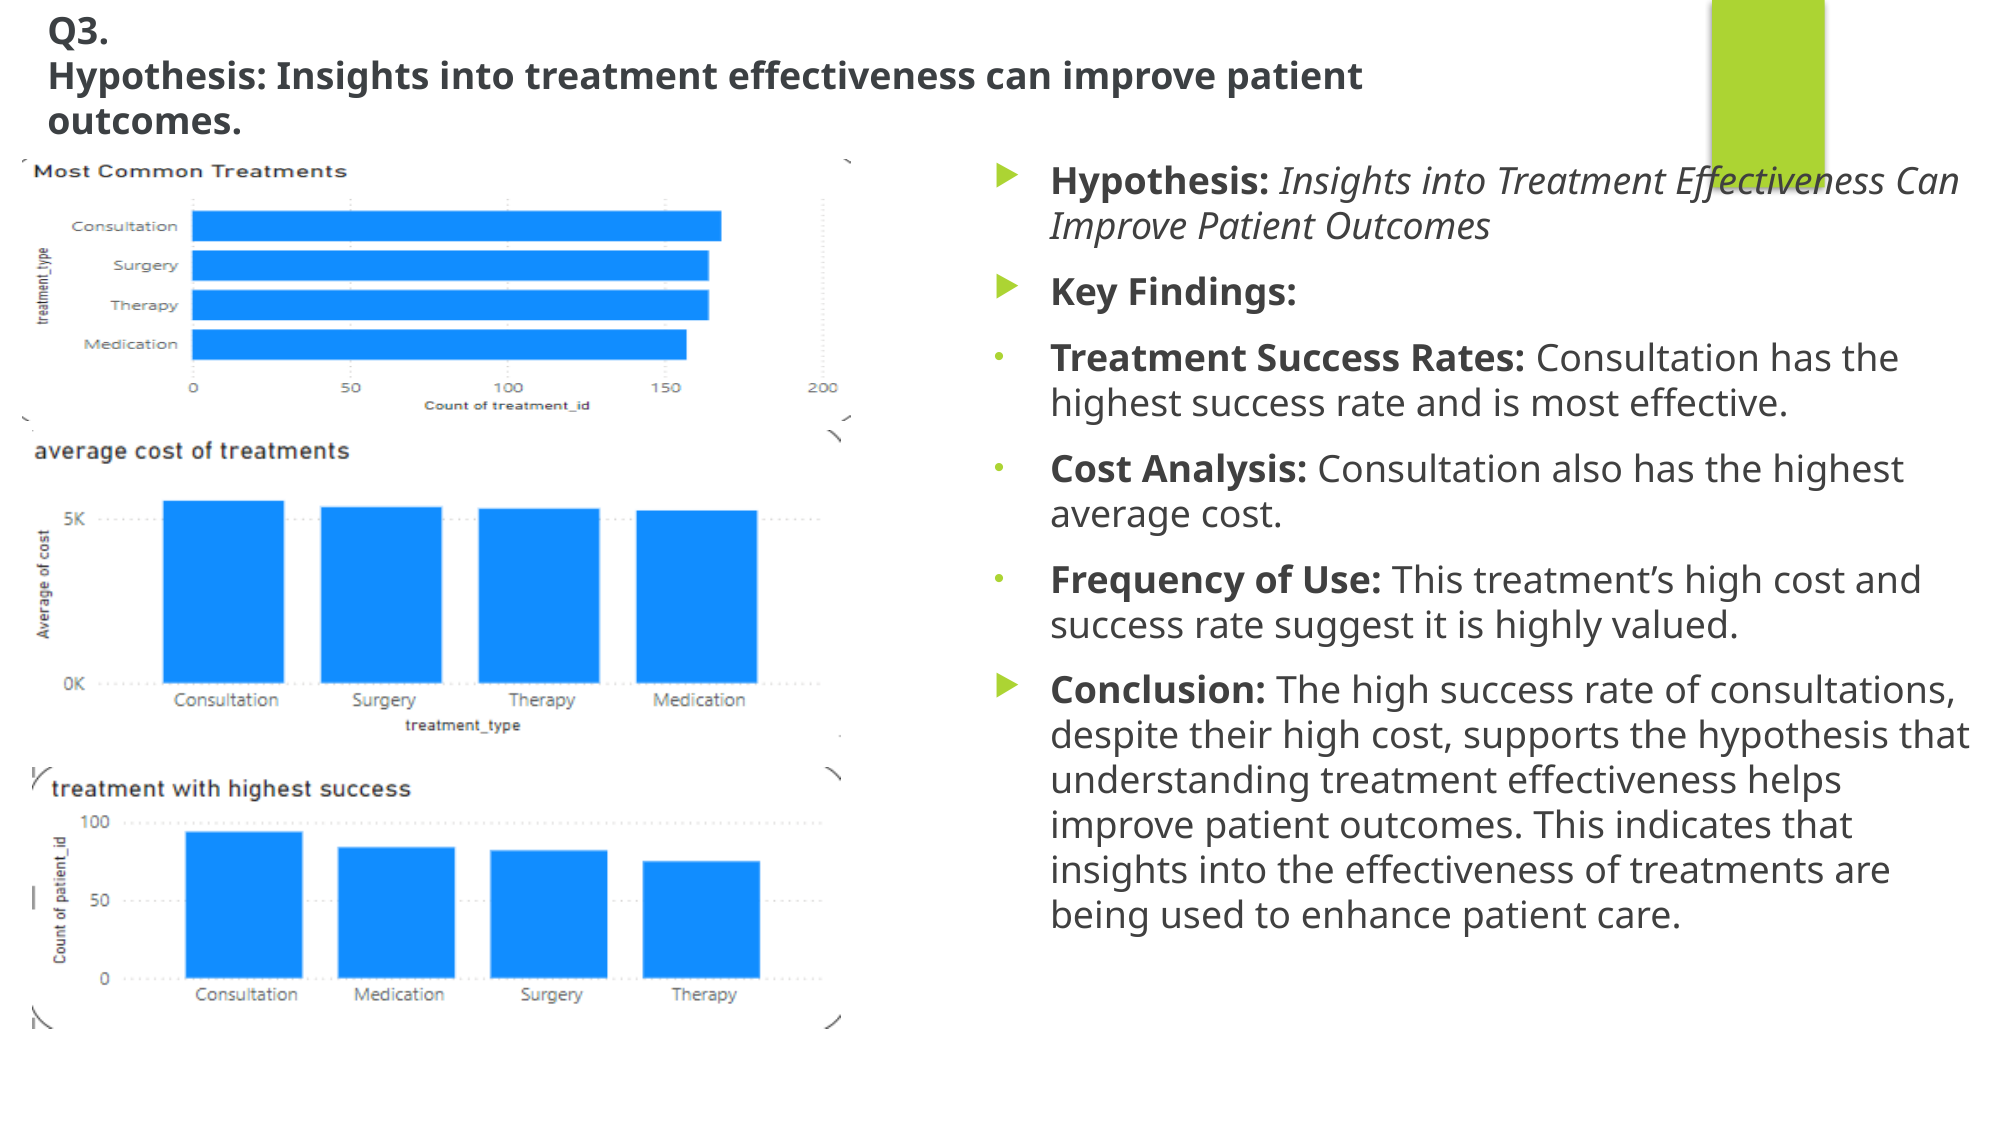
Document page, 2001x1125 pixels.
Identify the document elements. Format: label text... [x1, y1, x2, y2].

text_box Hypothesis: Insights into Treatment Effectiveness Can Improve Patient Outcomes Key Findings: Treatment Success Rates: Consultation has the highest success rate and is most effective. Cost Analysis: Consultation also has the highest average cost. Frequency of Use: This treatment’s high cost and success rate suggest it is highly valued. Conclusion: The high success rate of consultations, despite their high cost, supports the hypothesis that understanding treatment effectiveness helps improve patient outcomes. This indicates that insights into the effectiveness of treatments are being used to enhance patient care. [978, 149, 2000, 1125]
picture [32, 767, 841, 1029]
text_box Q3. Hypothesis: Insights into treatment effectiveness can improve patient outcomes. [32, 0, 1481, 150]
picture [21, 159, 851, 422]
picture [32, 430, 841, 742]
